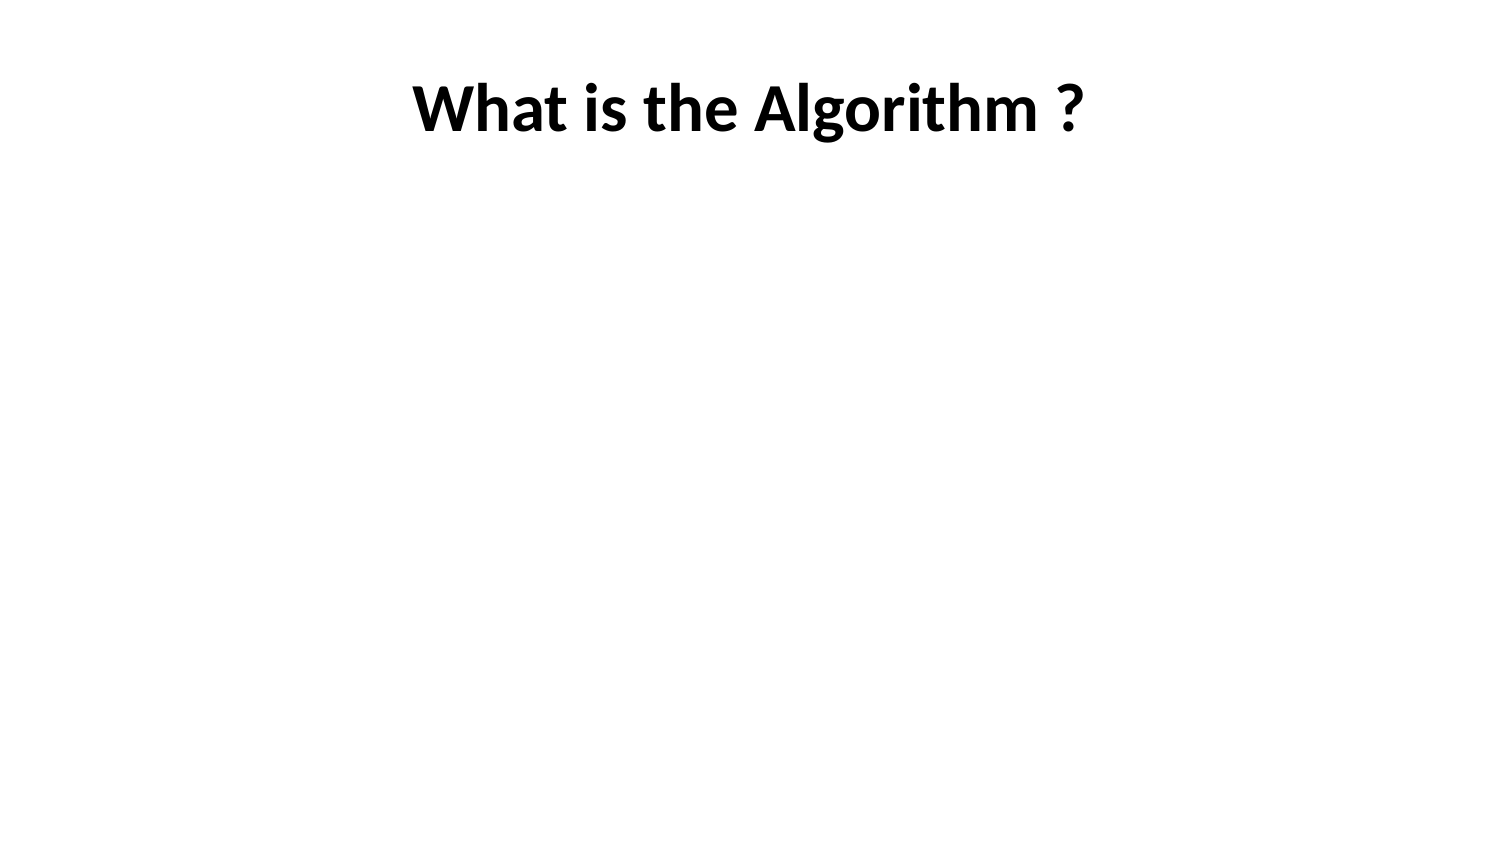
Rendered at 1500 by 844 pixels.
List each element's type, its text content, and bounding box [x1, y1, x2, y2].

title What is the Algorithm ? [75, 33, 1425, 175]
